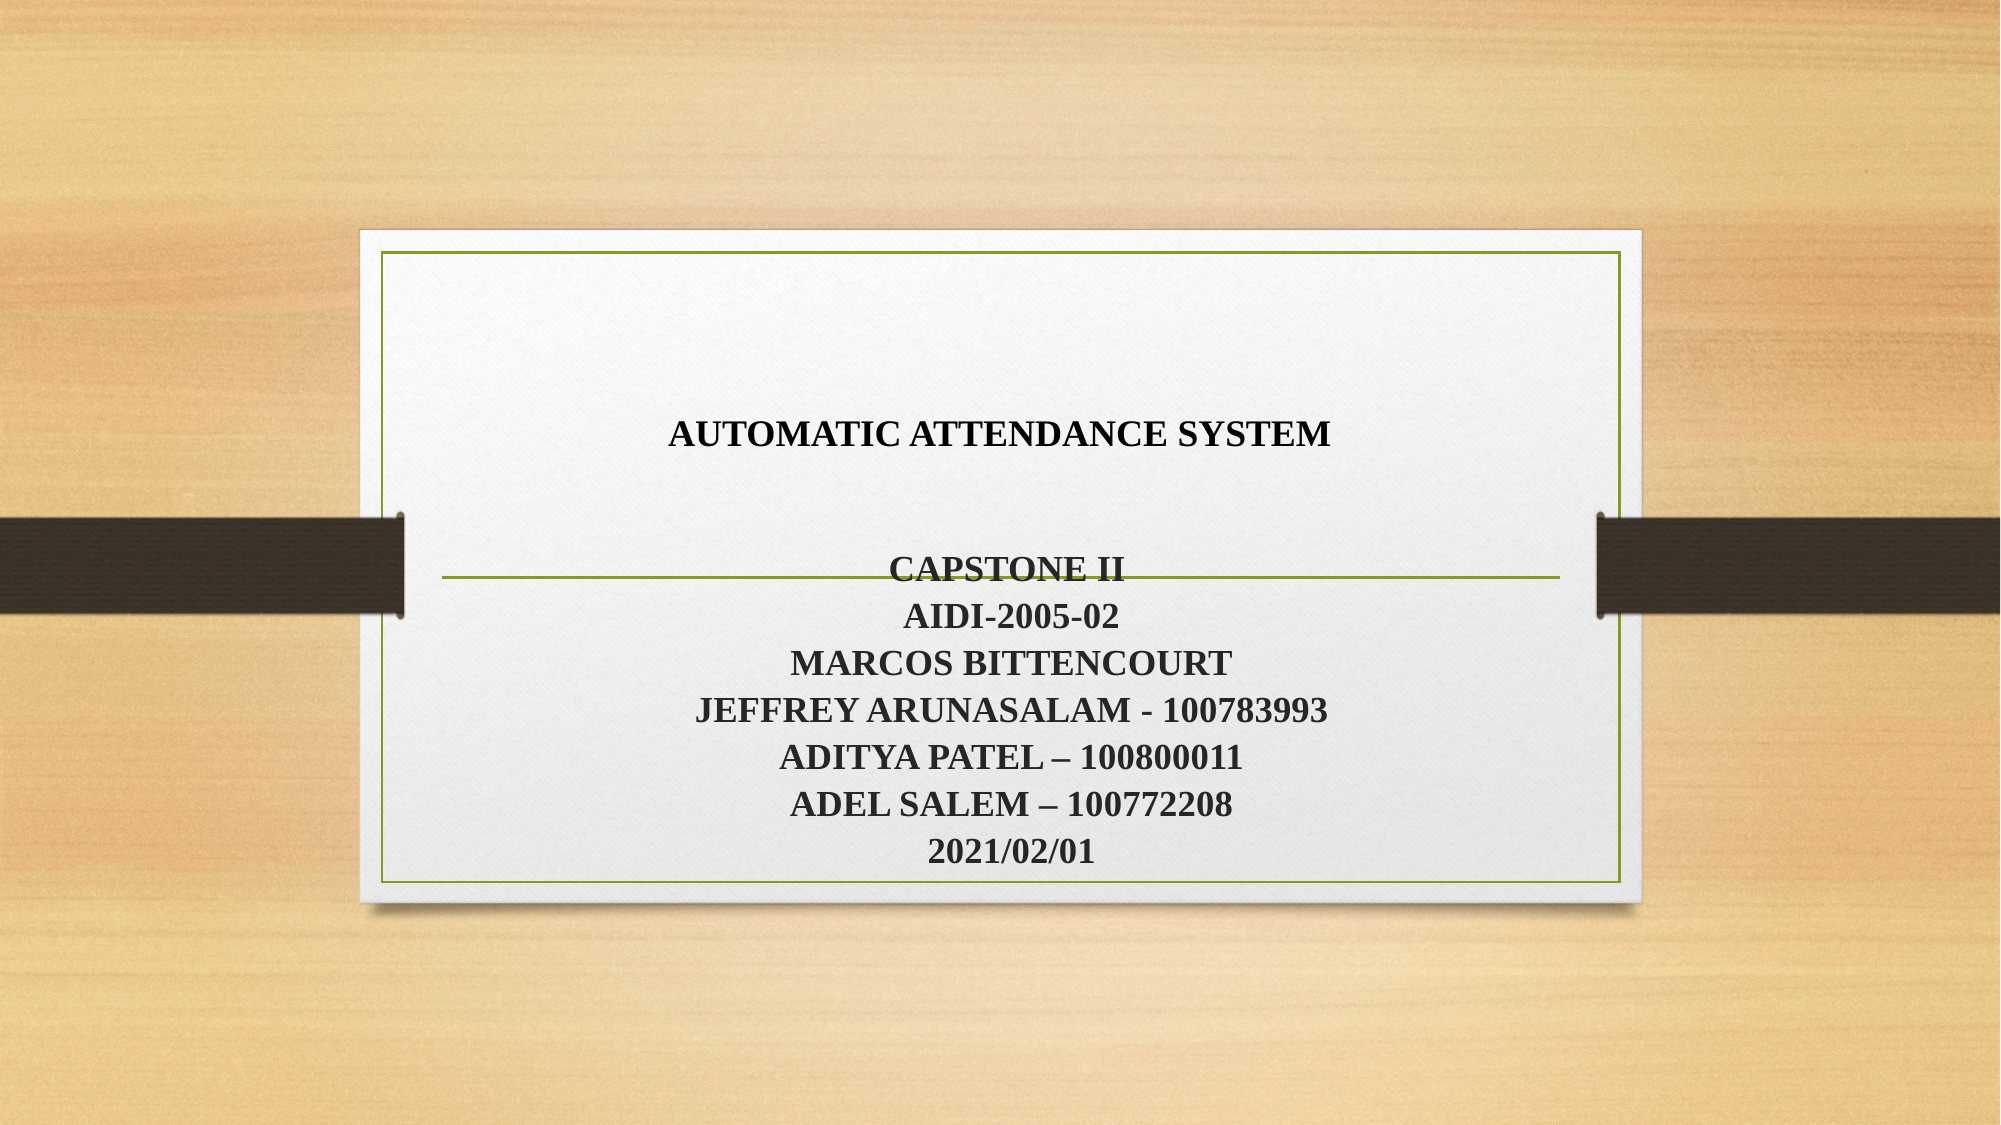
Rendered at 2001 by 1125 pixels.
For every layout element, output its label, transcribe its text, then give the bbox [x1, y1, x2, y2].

title CAPSTONE II AIDI-2005-02 MARCOS BITTENCOURT JEFFREY ARUNASALAM - 100783993 ADITYA PATEL – 100800011 ADEL SALEM – 100772208 2021/02/01 [261, 531, 1762, 923]
picture [0, 0, 2001, 1125]
text_box AUTOMATIC ATTENDANCE SYSTEM [249, 394, 1750, 461]
